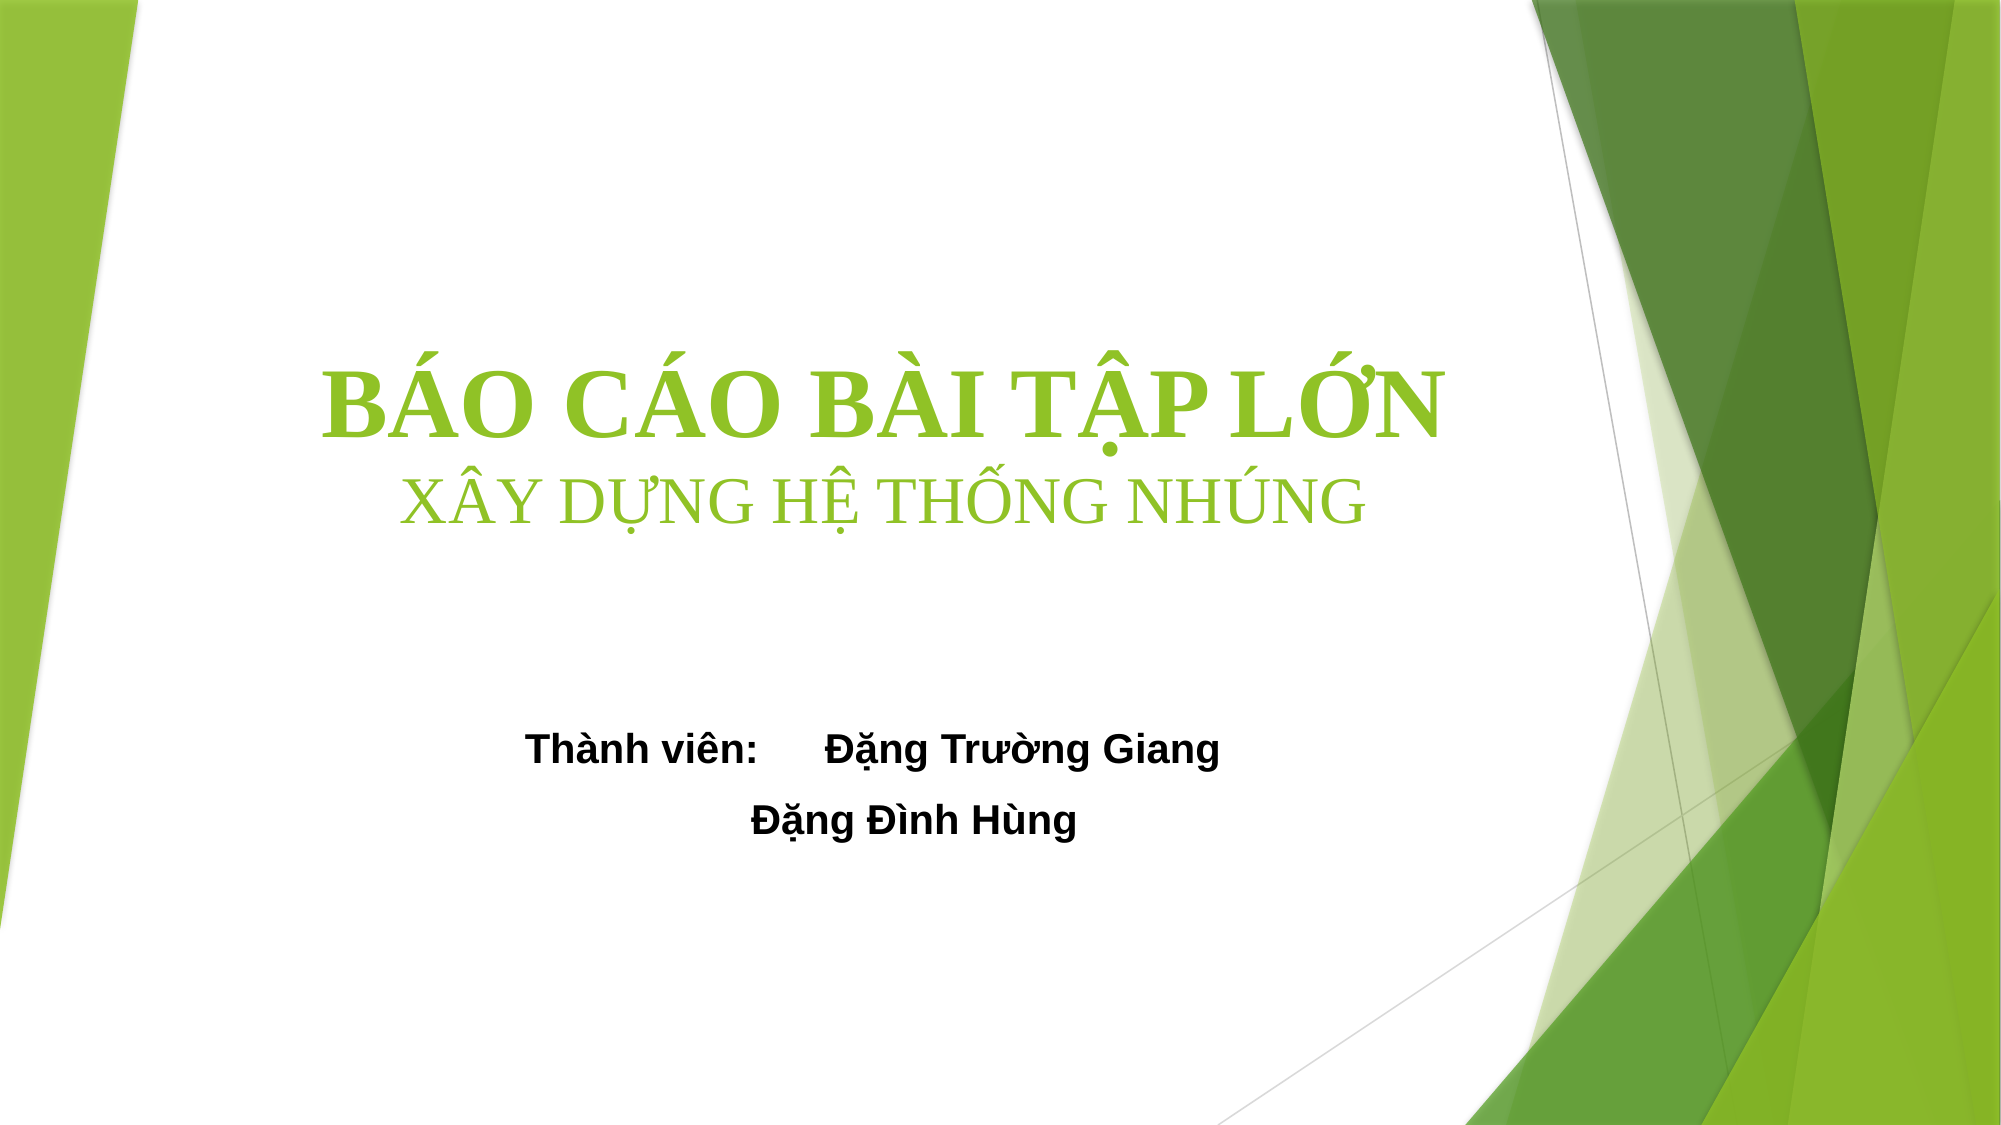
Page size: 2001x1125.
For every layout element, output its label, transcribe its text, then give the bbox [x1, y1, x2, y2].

title BÁO CÁO BÀI TẬP LỚN XÂY DỰNG HỆ THỐNG NHÚNG [247, 394, 1522, 665]
subtitle Thành viên: Đặng Trường Giang Đặng Đình Hùng [209, 714, 1484, 1020]
